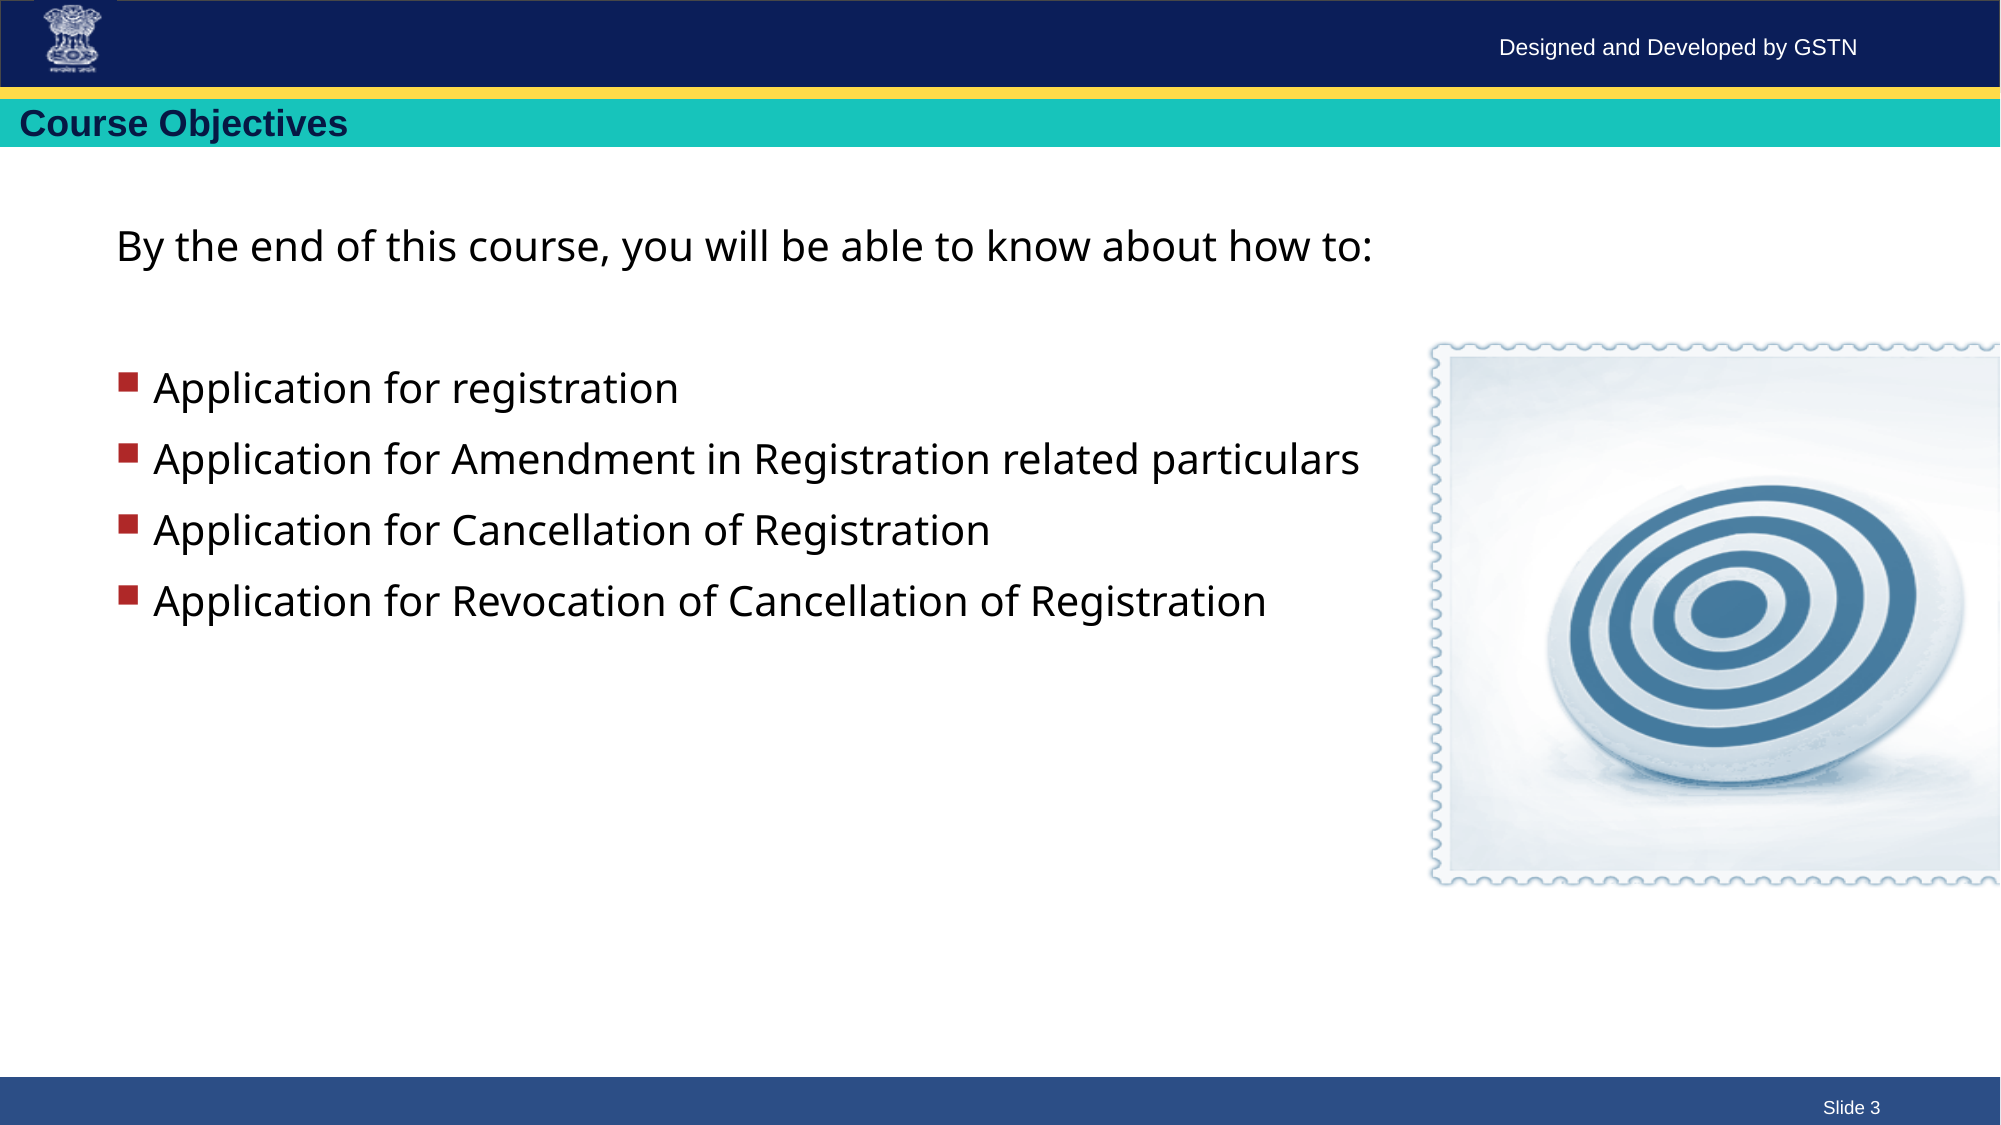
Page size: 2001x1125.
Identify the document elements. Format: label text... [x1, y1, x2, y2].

text_box By the end of this course, you will be able to know about how to: Application for registration Application for Amendment in Registration related particulars Application for Cancellation of Registration Application for Revocation of Cancellation of Registration [100, 212, 1410, 988]
picture [34, 0, 117, 75]
list Course Objectives [4, 91, 1819, 155]
